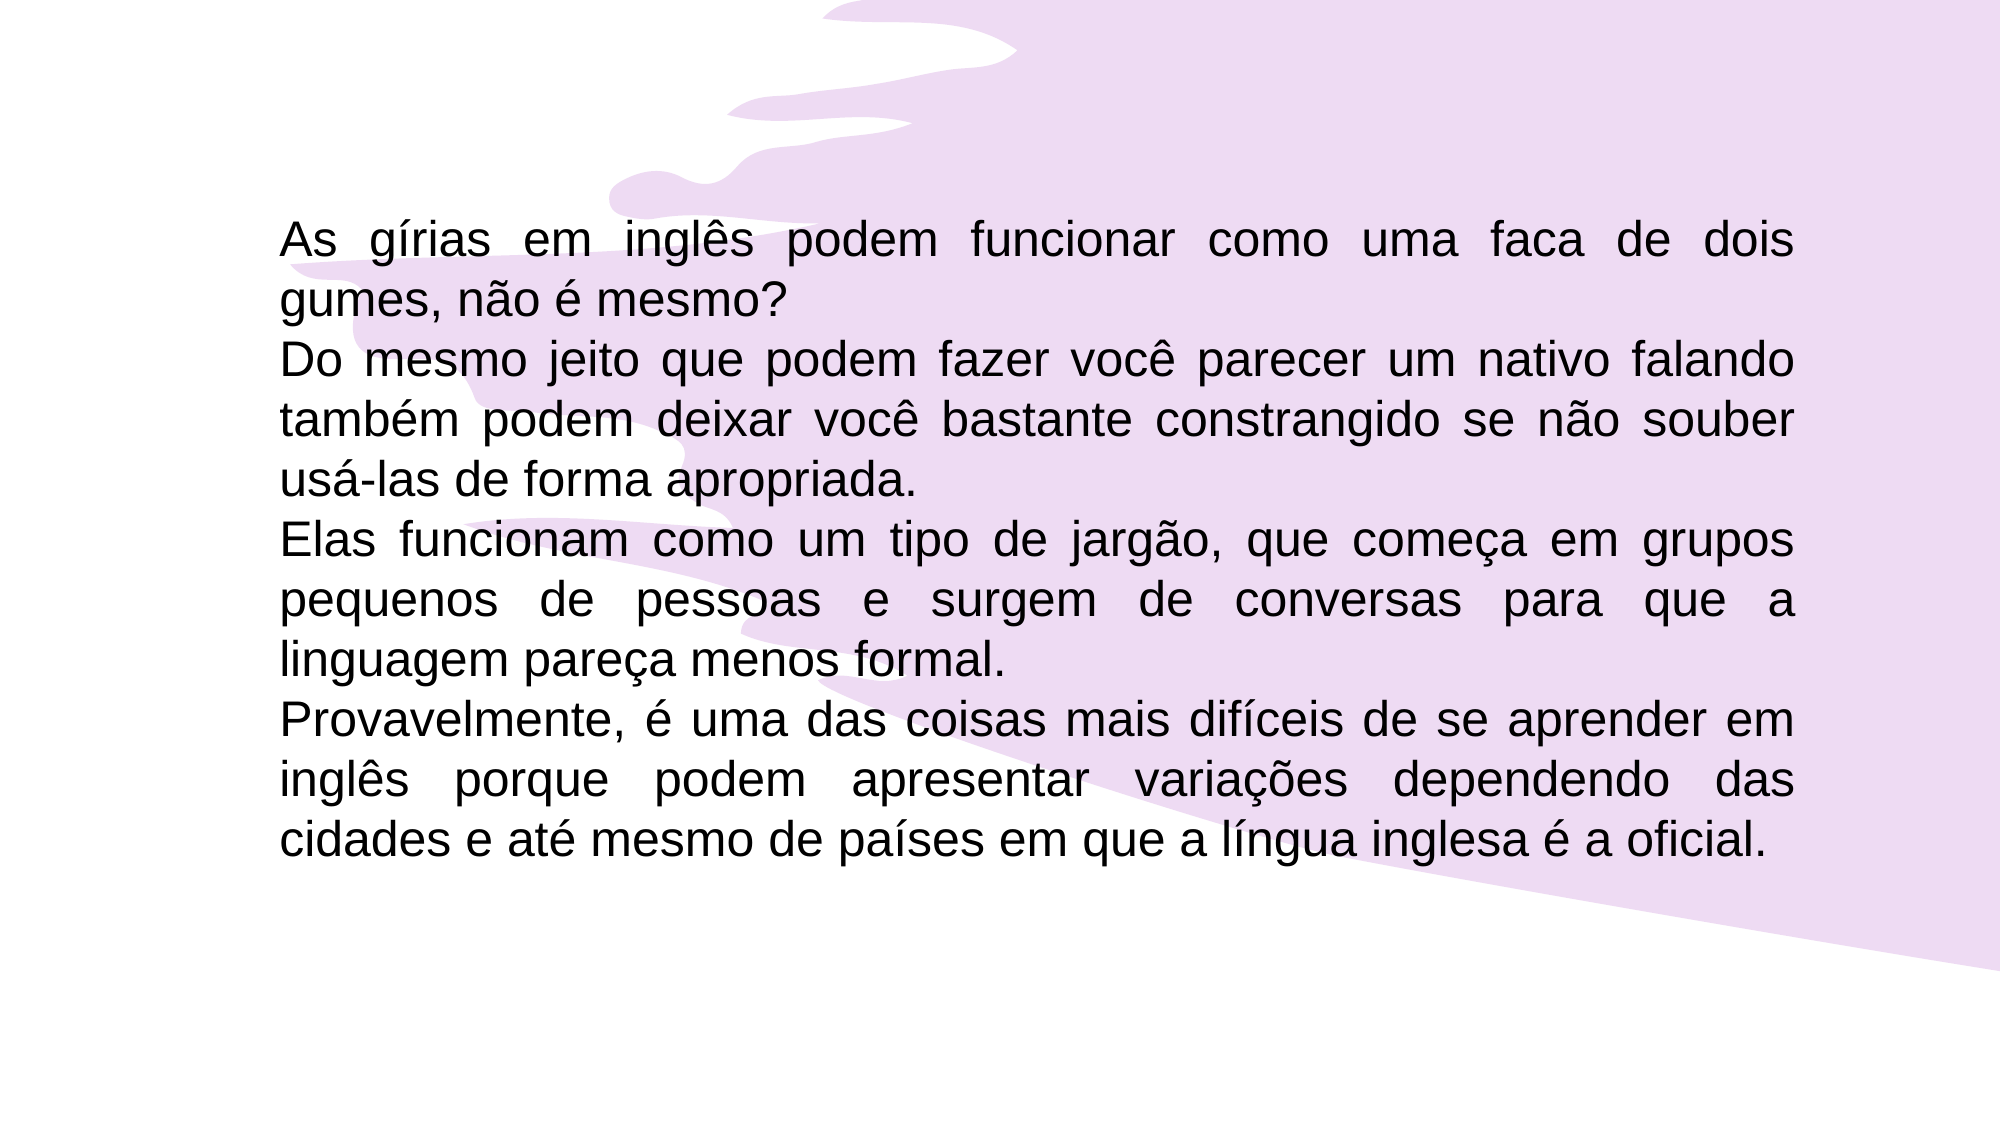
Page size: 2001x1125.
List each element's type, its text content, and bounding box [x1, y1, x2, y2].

text_box As gírias em inglês podem funcionar como uma faca de dois gumes, não é mesmo? Do mesmo jeito que podem fazer você parecer um nativo falando também podem deixar você bastante constrangido se não souber usá-las de forma apropriada. Elas funcionam como um tipo de jargão, que começa em grupos pequenos de pessoas e surgem de conversas para que a linguagem pareça menos formal. Provavelmente, é uma das coisas mais difíceis de se aprender em inglês porque podem apresentar variações dependendo das cidades e até mesmo de países em que a língua inglesa é a oficial. [264, 199, 1811, 874]
